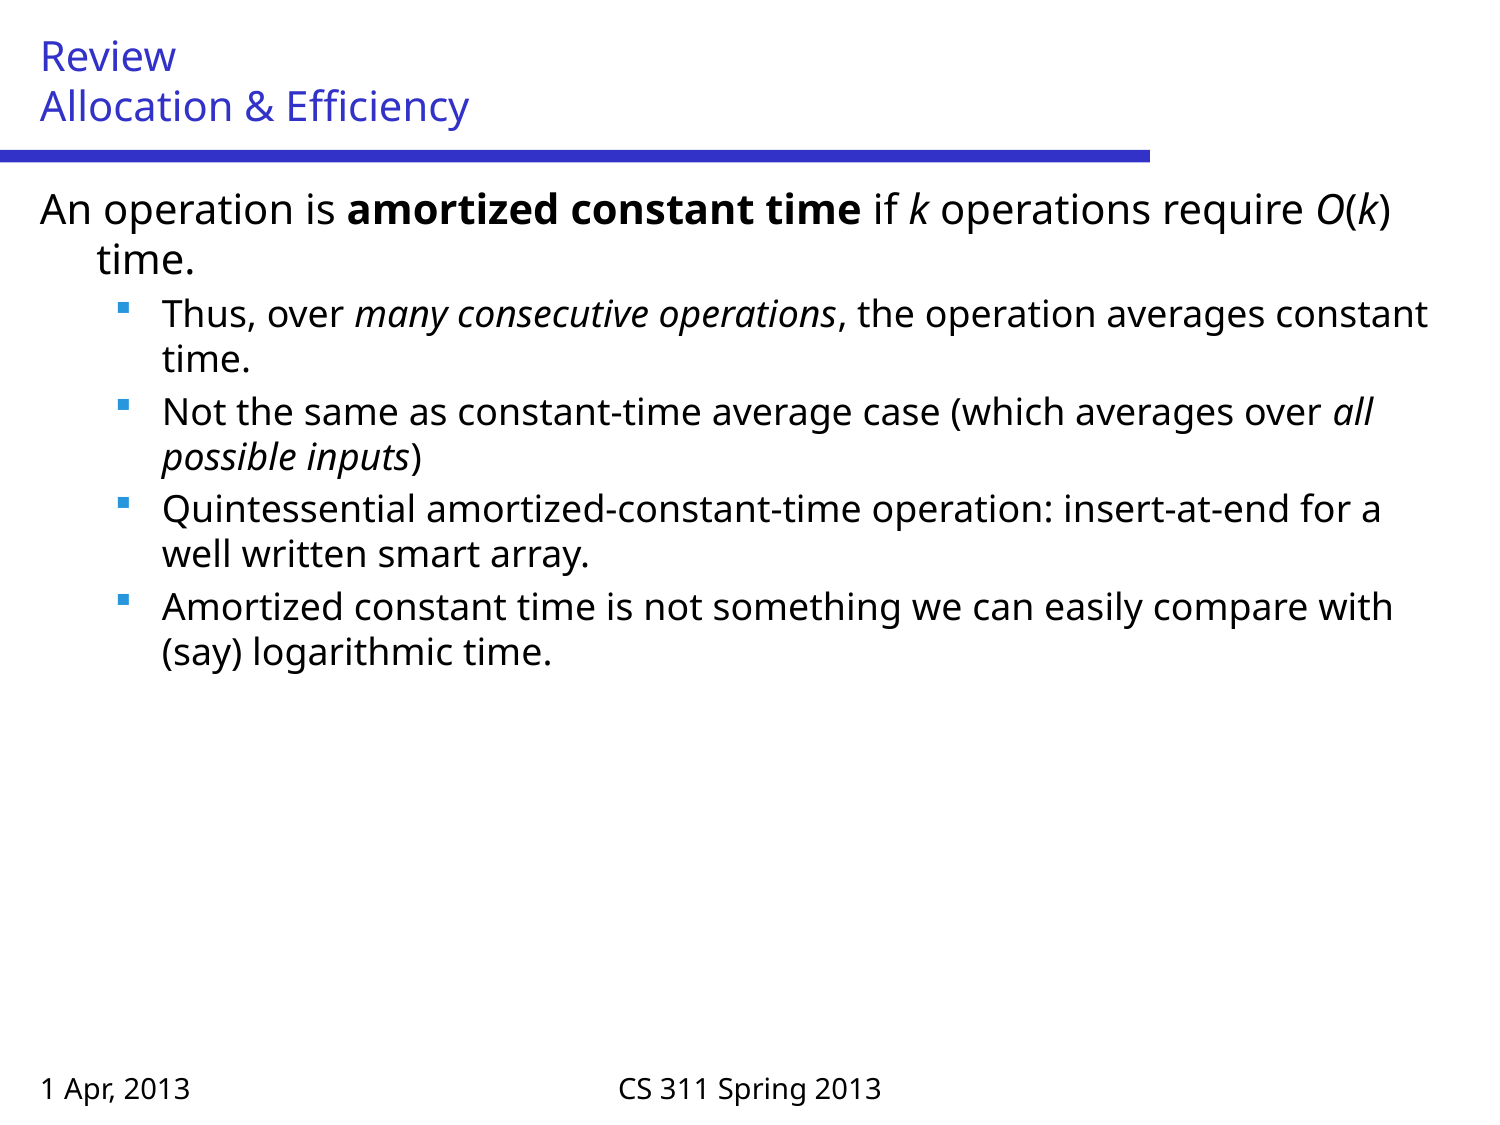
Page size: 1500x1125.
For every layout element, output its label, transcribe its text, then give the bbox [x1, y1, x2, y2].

title Review Allocation & Efficiency [24, 24, 1475, 138]
list An operation is amortized constant time if k operations require O(k) time. Thus, over many consecutive operations, the operation averages constant time. Not the same as constant-time average case (which averages over all possible inputs) Quintessential amortized-constant-time operation: insert-at-end for a well written smart array. Amortized constant time is not something we can easily compare with (say) logarithmic time. [24, 174, 1475, 1050]
footer CS 311 Spring 2013 [387, 1062, 1113, 1113]
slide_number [24, 1062, 375, 1113]
